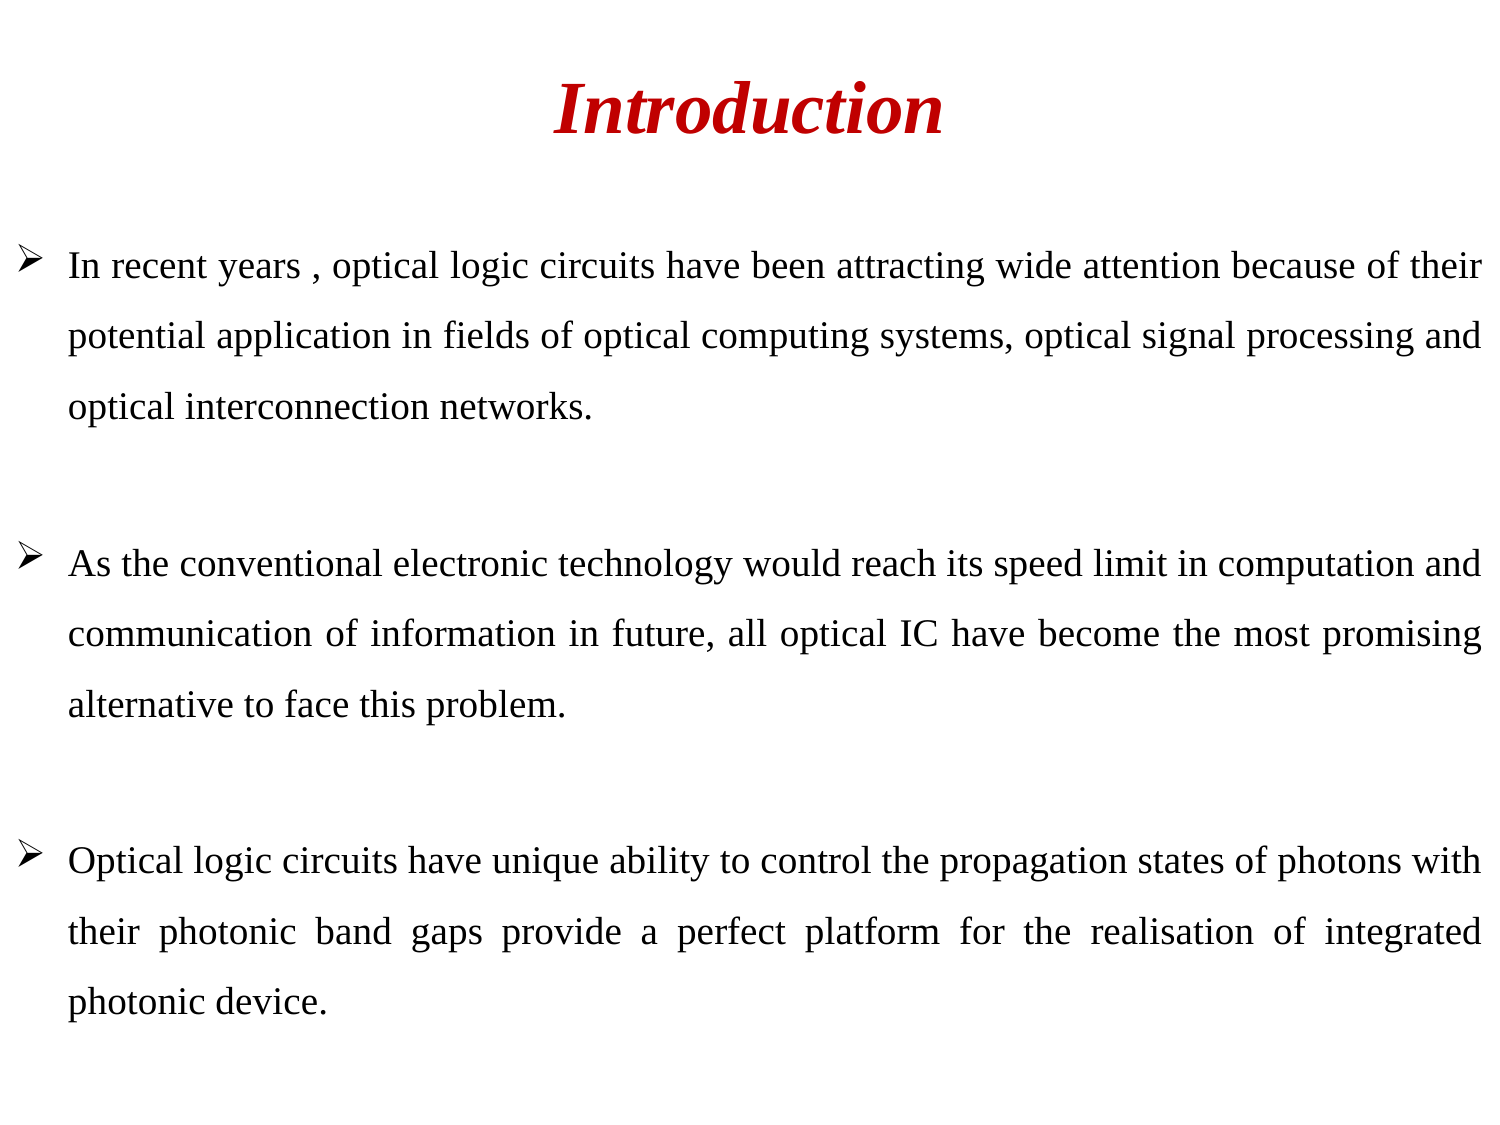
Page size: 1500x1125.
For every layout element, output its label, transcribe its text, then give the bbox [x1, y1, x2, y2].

list In recent years , optical logic circuits have been attracting wide attention because of their potential application in fields of optical computing systems, optical signal processing and optical interconnection networks. As the conventional electronic technology would reach its speed limit in computation and communication of information in future, all optical IC have become the most promising alternative to face this problem. Optical logic circuits have unique ability to control the propagation states of photons with their photonic band gaps provide a perfect platform for the realisation of integrated photonic device. [0, 208, 1500, 1036]
title Introduction [0, 0, 1500, 207]
